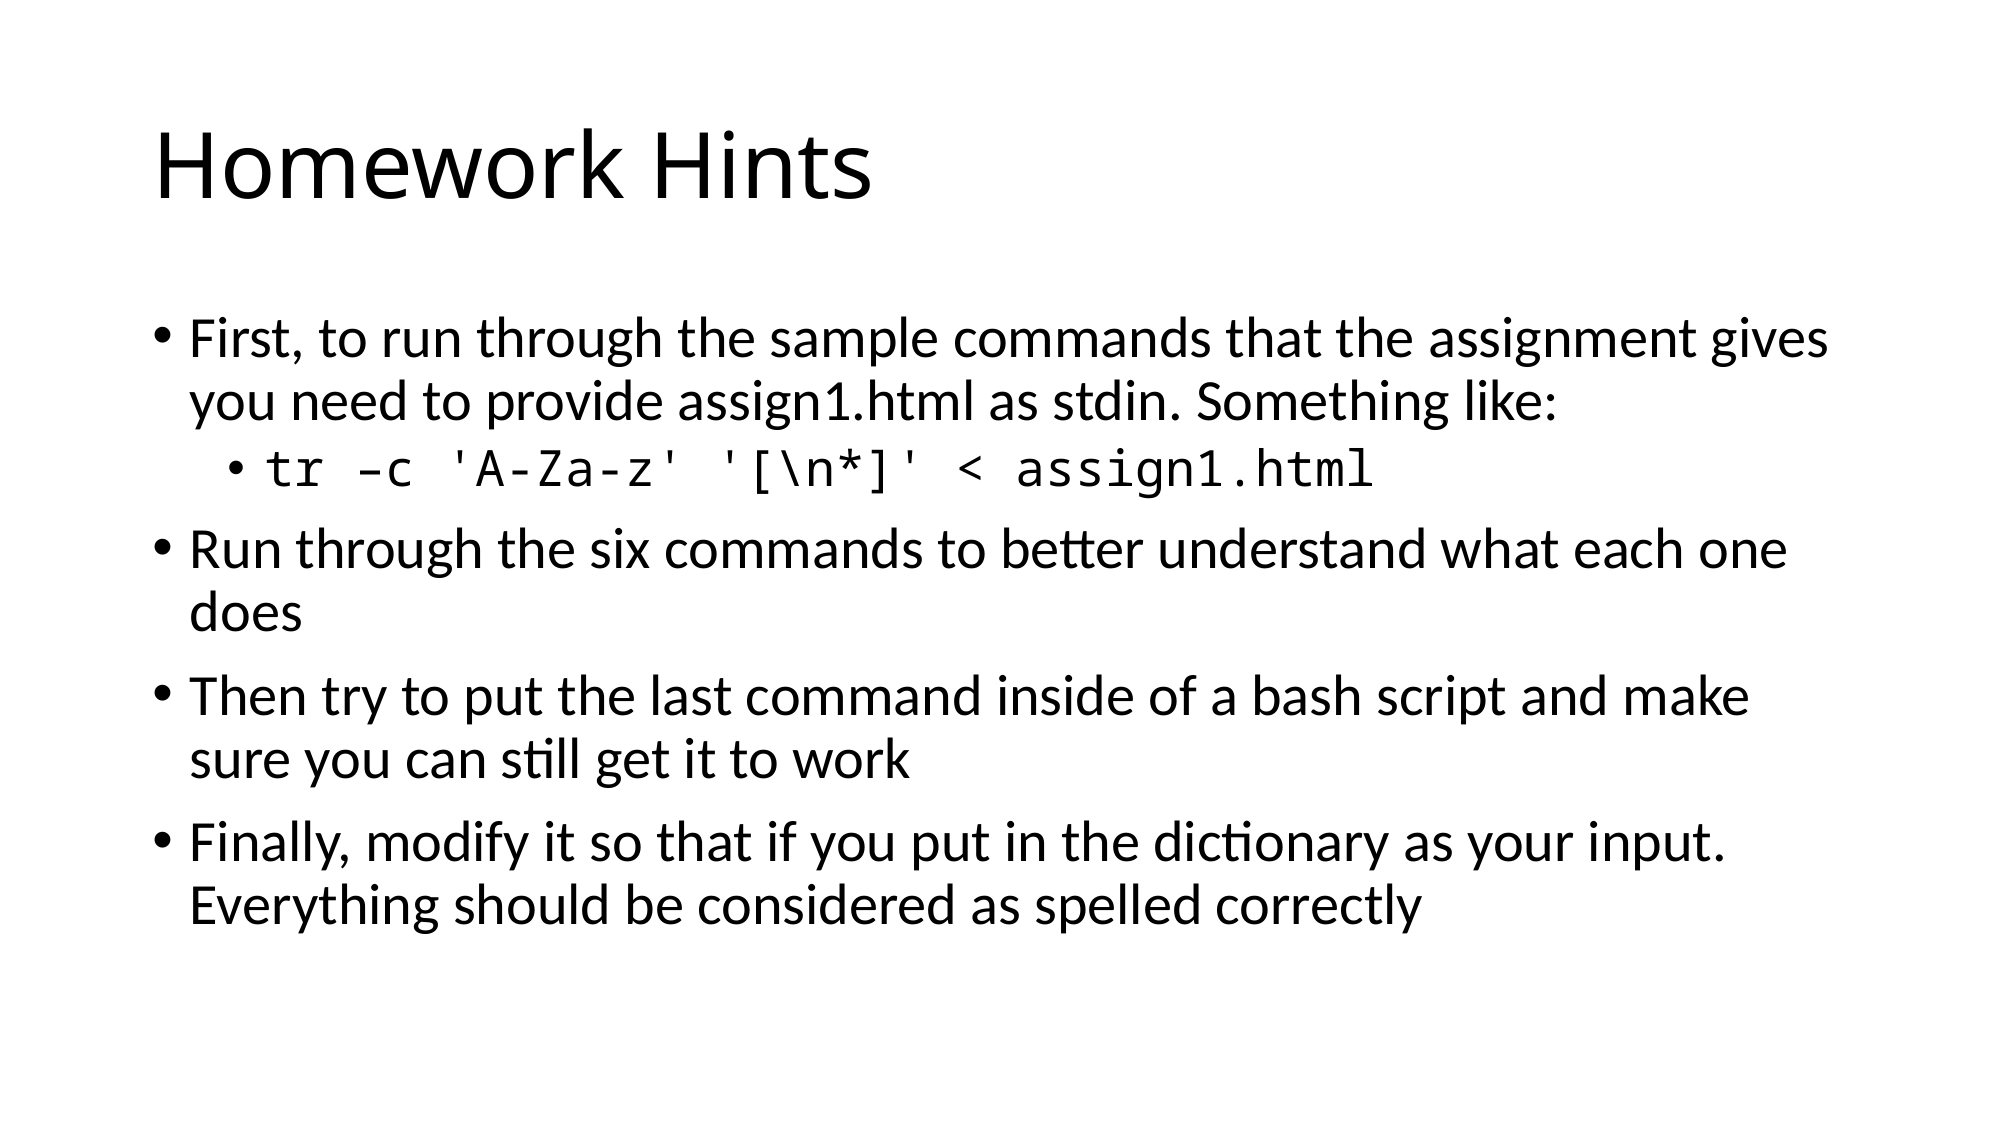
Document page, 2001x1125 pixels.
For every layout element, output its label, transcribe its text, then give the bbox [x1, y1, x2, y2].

title Homework Hints [137, 59, 1863, 278]
list First, to run through the sample commands that the assignment gives you need to provide assign1.html as stdin. Something like: tr –c 'A-Za-z' '[\n*]' < assign1.html Run through the six commands to better understand what each one does Then try to put the last command inside of a bash script and make sure you can still get it to work Finally, modify it so that if you put in the dictionary as your input. Everything should be considered as spelled correctly [137, 299, 1863, 1014]
